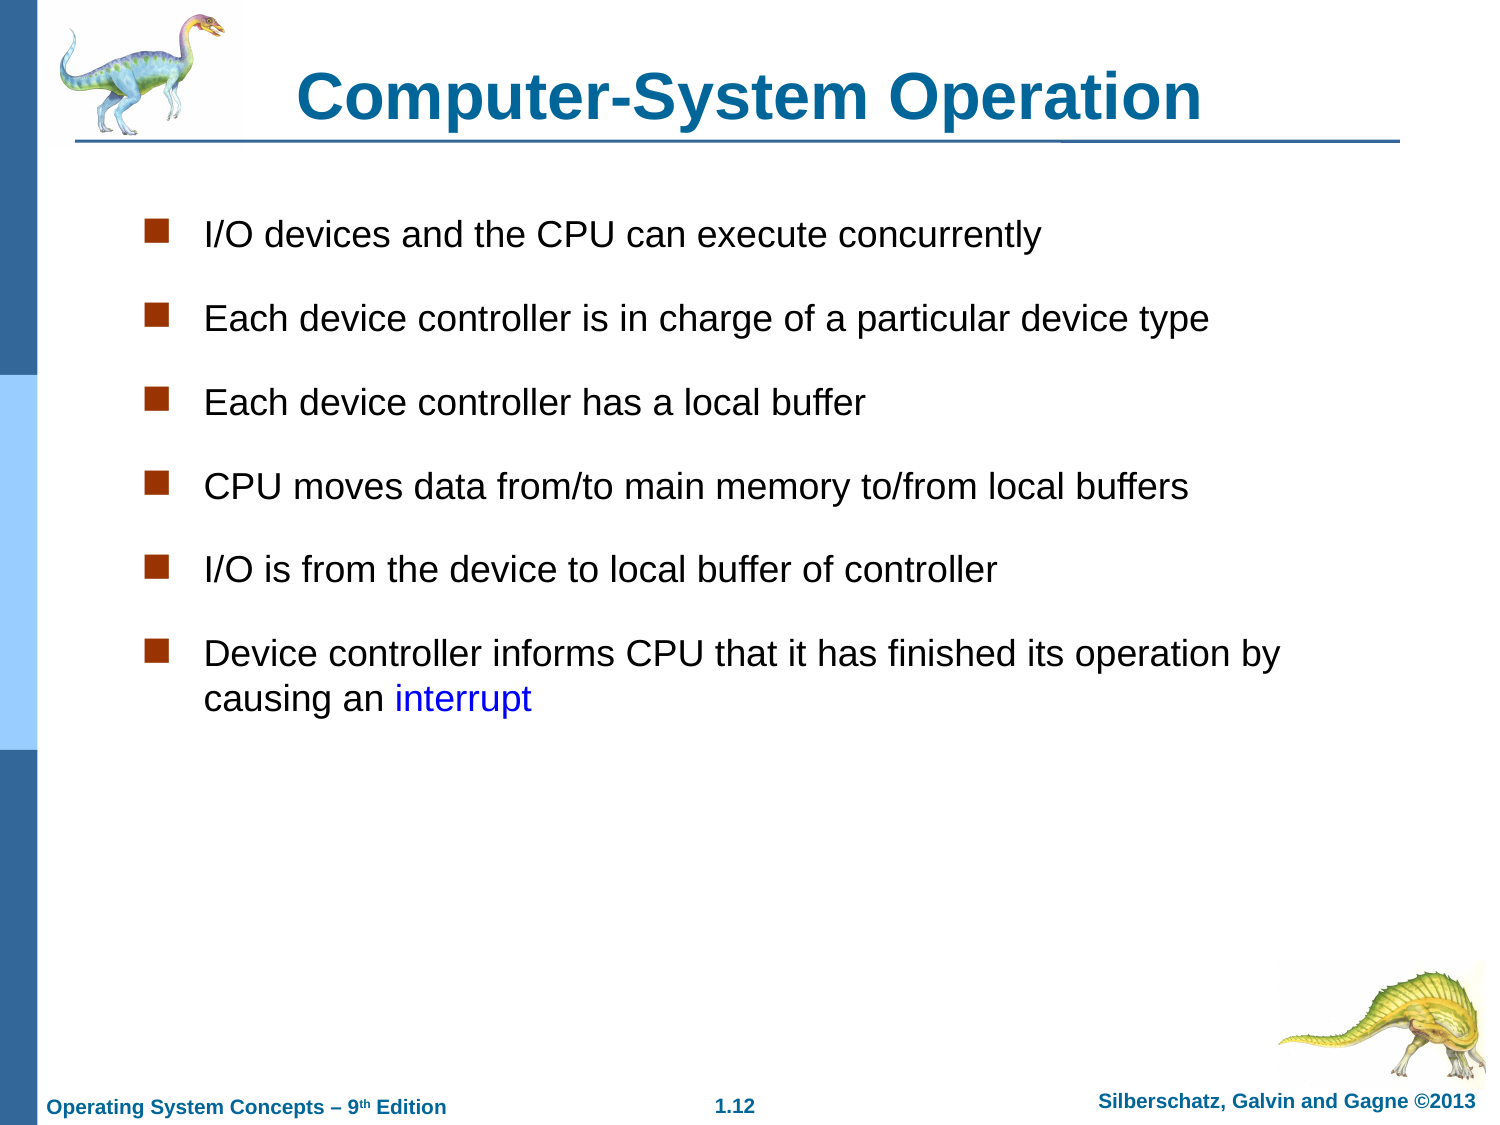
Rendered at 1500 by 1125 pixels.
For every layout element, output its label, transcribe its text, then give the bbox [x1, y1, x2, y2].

picture [1275, 959, 1486, 1090]
title Computer-System Operation [74, 45, 1426, 141]
list I/O devices and the CPU can execute concurrently Each device controller is in charge of a particular device type Each device controller has a local buffer CPU moves data from/to main memory to/from local buffers I/O is from the device to local buffer of controller Device controller informs CPU that it has finished its operation by causing an interrupt [132, 202, 1403, 946]
picture [46, 0, 243, 149]
